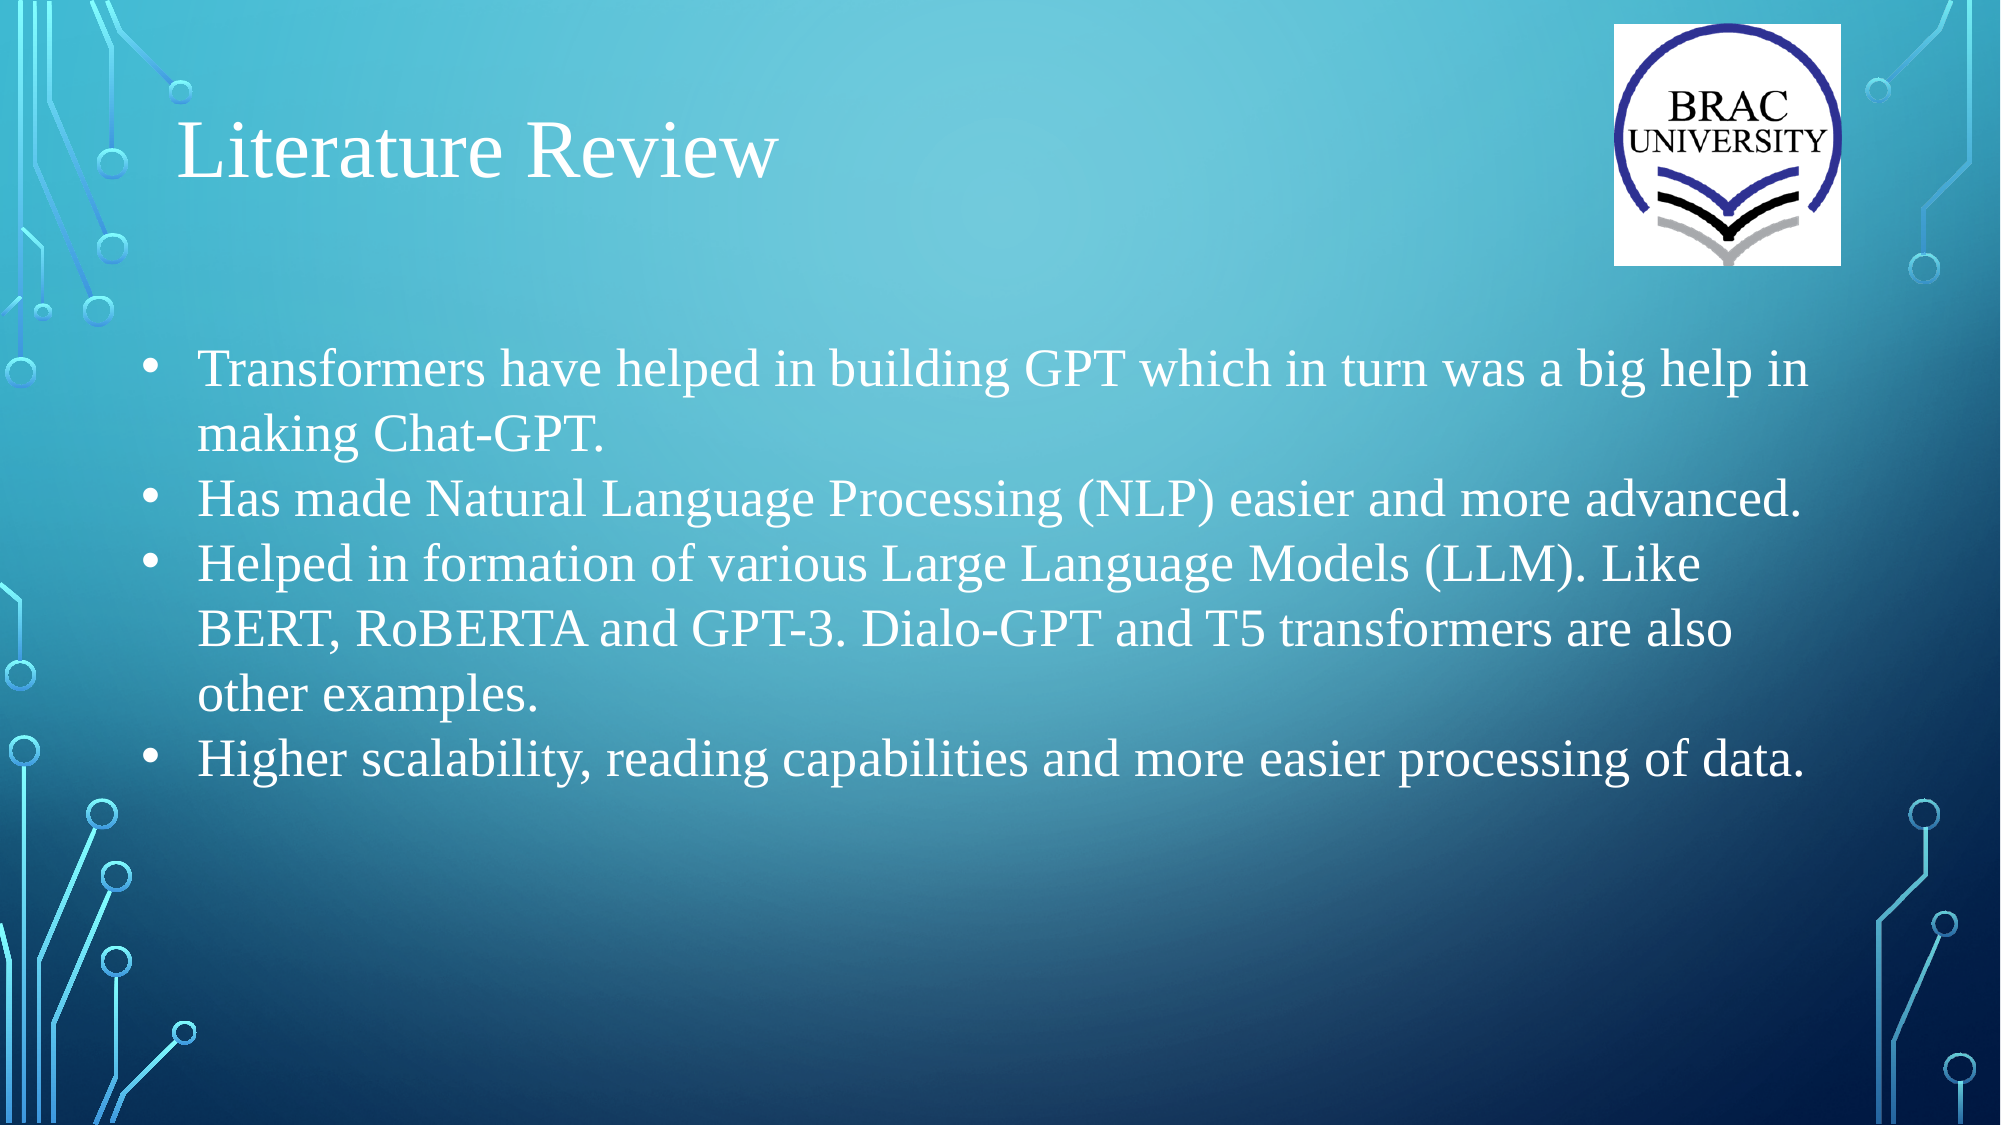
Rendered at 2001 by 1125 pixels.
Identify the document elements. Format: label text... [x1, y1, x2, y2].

picture [1613, 23, 1842, 266]
text_box Literature Review [161, 86, 796, 202]
text_box Transformers have helped in building GPT which in turn was a big help in making Chat-GPT. Has made Natural Language Processing (NLP) easier and more advanced. Helped in formation of various Large Language Models (LLM). Like BERT, RoBERTA and GPT-3. Dialo-GPT and T5 transformers are also other examples. Higher scalability, reading capabilities and more easier processing of data. [126, 325, 1874, 795]
